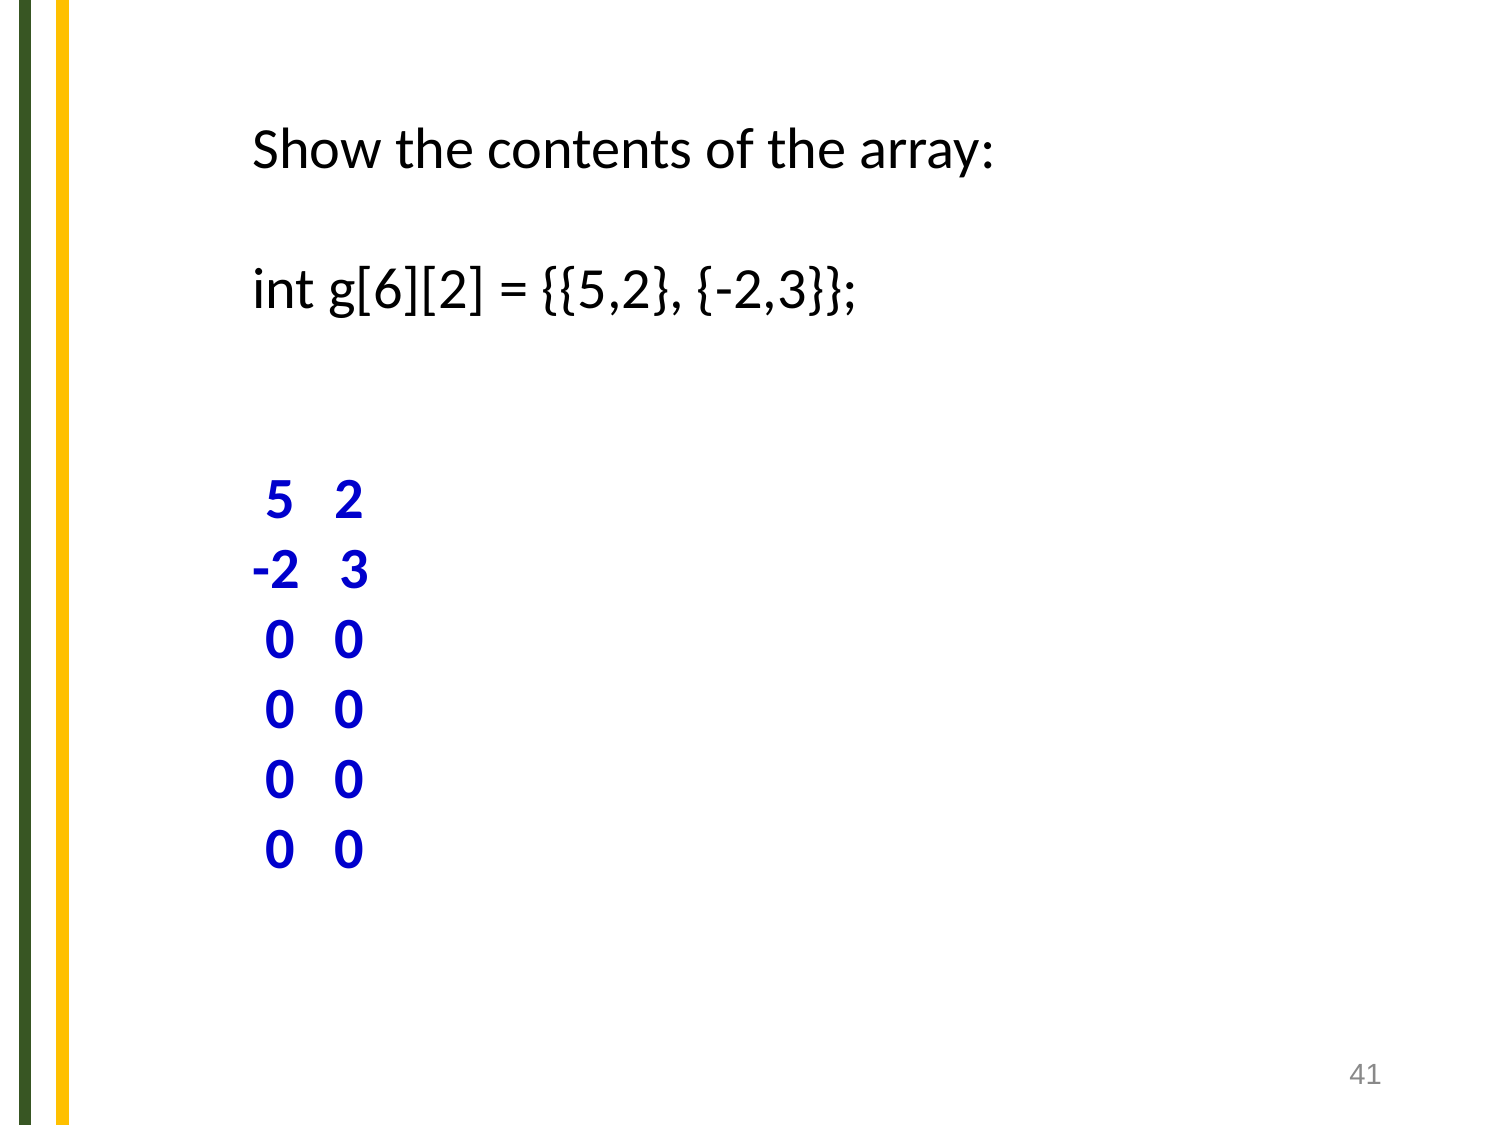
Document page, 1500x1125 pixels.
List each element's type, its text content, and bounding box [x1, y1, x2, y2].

text_box Show the contents of the array: int g[6][2] = {{5,2}, {-2,3}}; 5 2 -2 3 0 0 0 0 0 0 0 0 [237, 102, 1074, 967]
slide_number ‹#› [1059, 1042, 1397, 1103]
